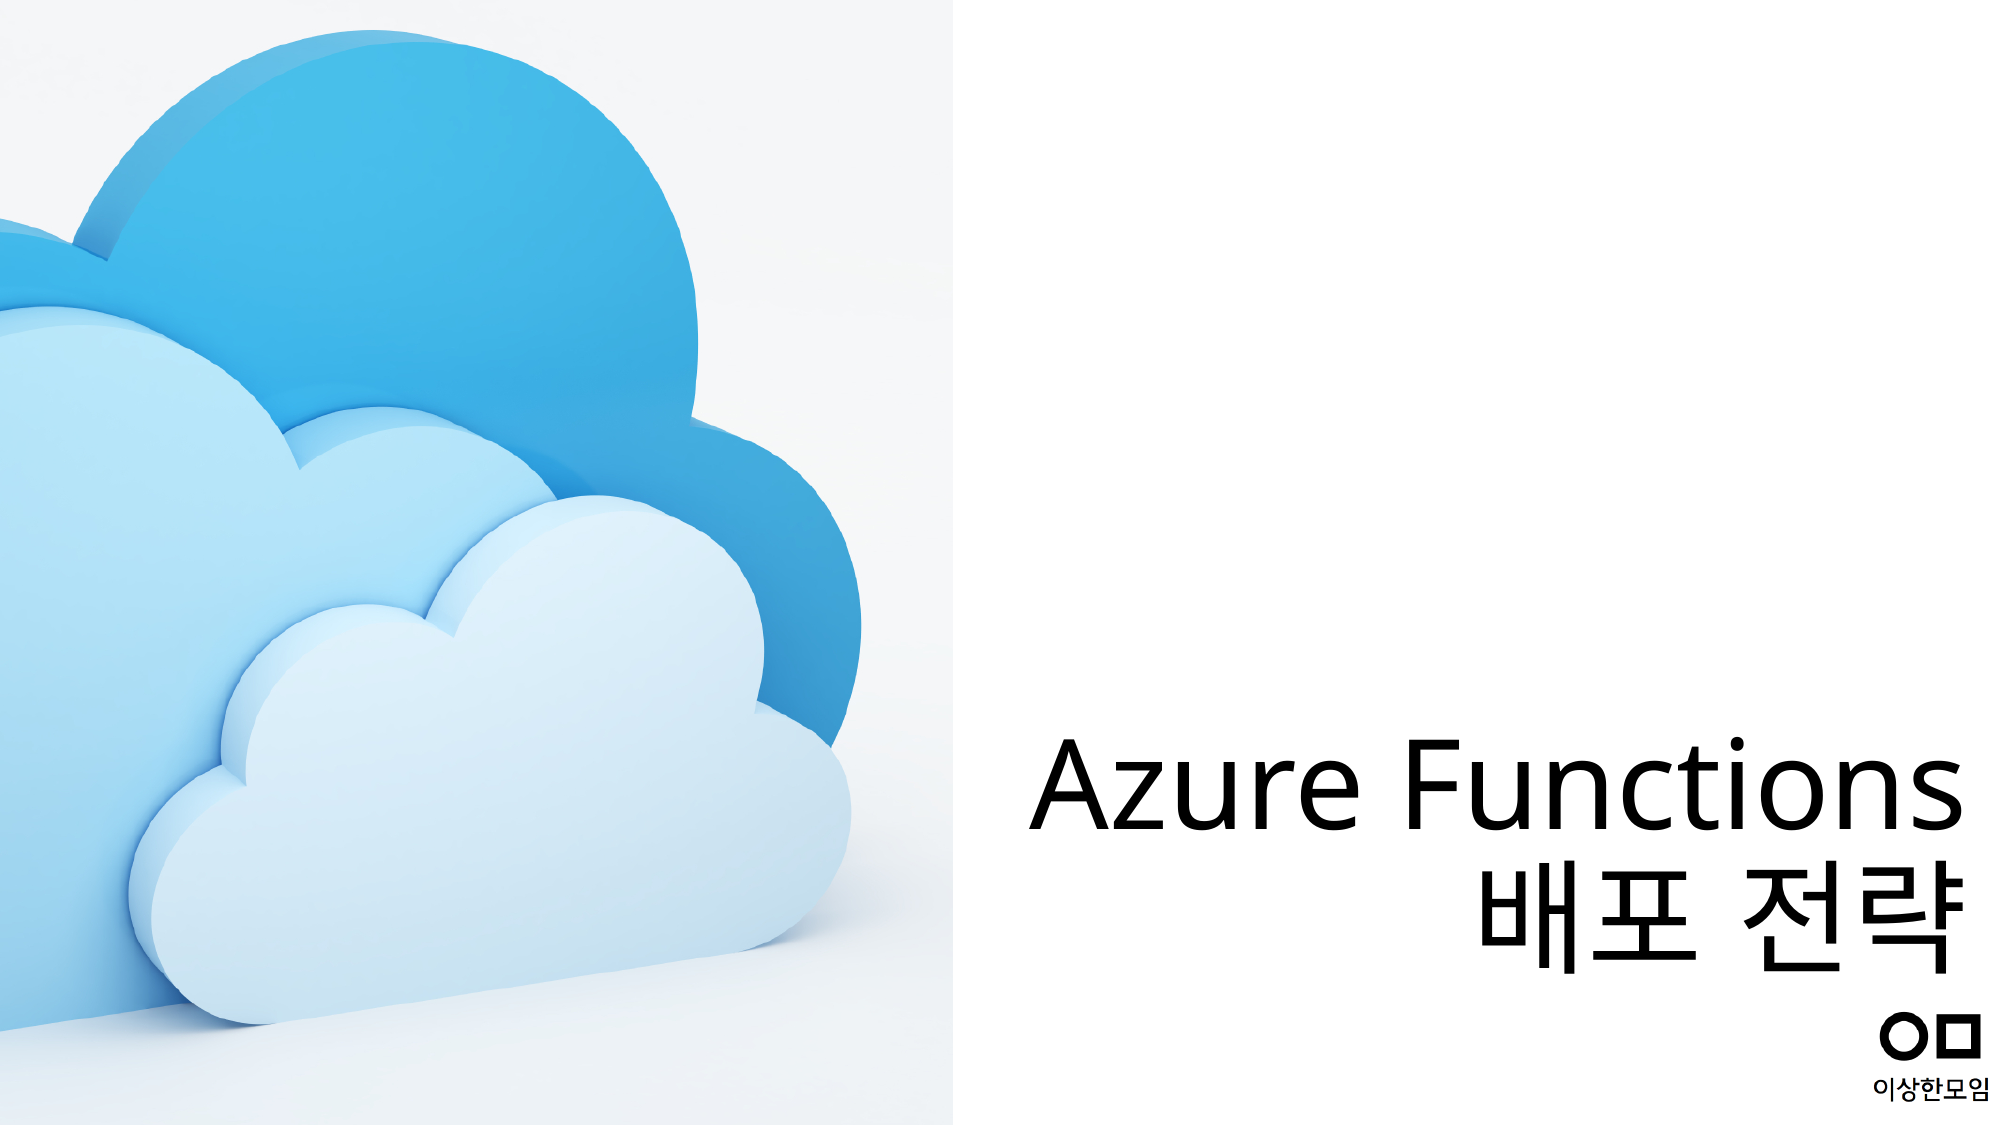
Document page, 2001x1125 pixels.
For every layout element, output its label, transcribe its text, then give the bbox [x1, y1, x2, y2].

picture [0, 0, 953, 1125]
title Azure Functions 배포 전략 [257, 530, 1983, 999]
picture [1862, 987, 2000, 1125]
